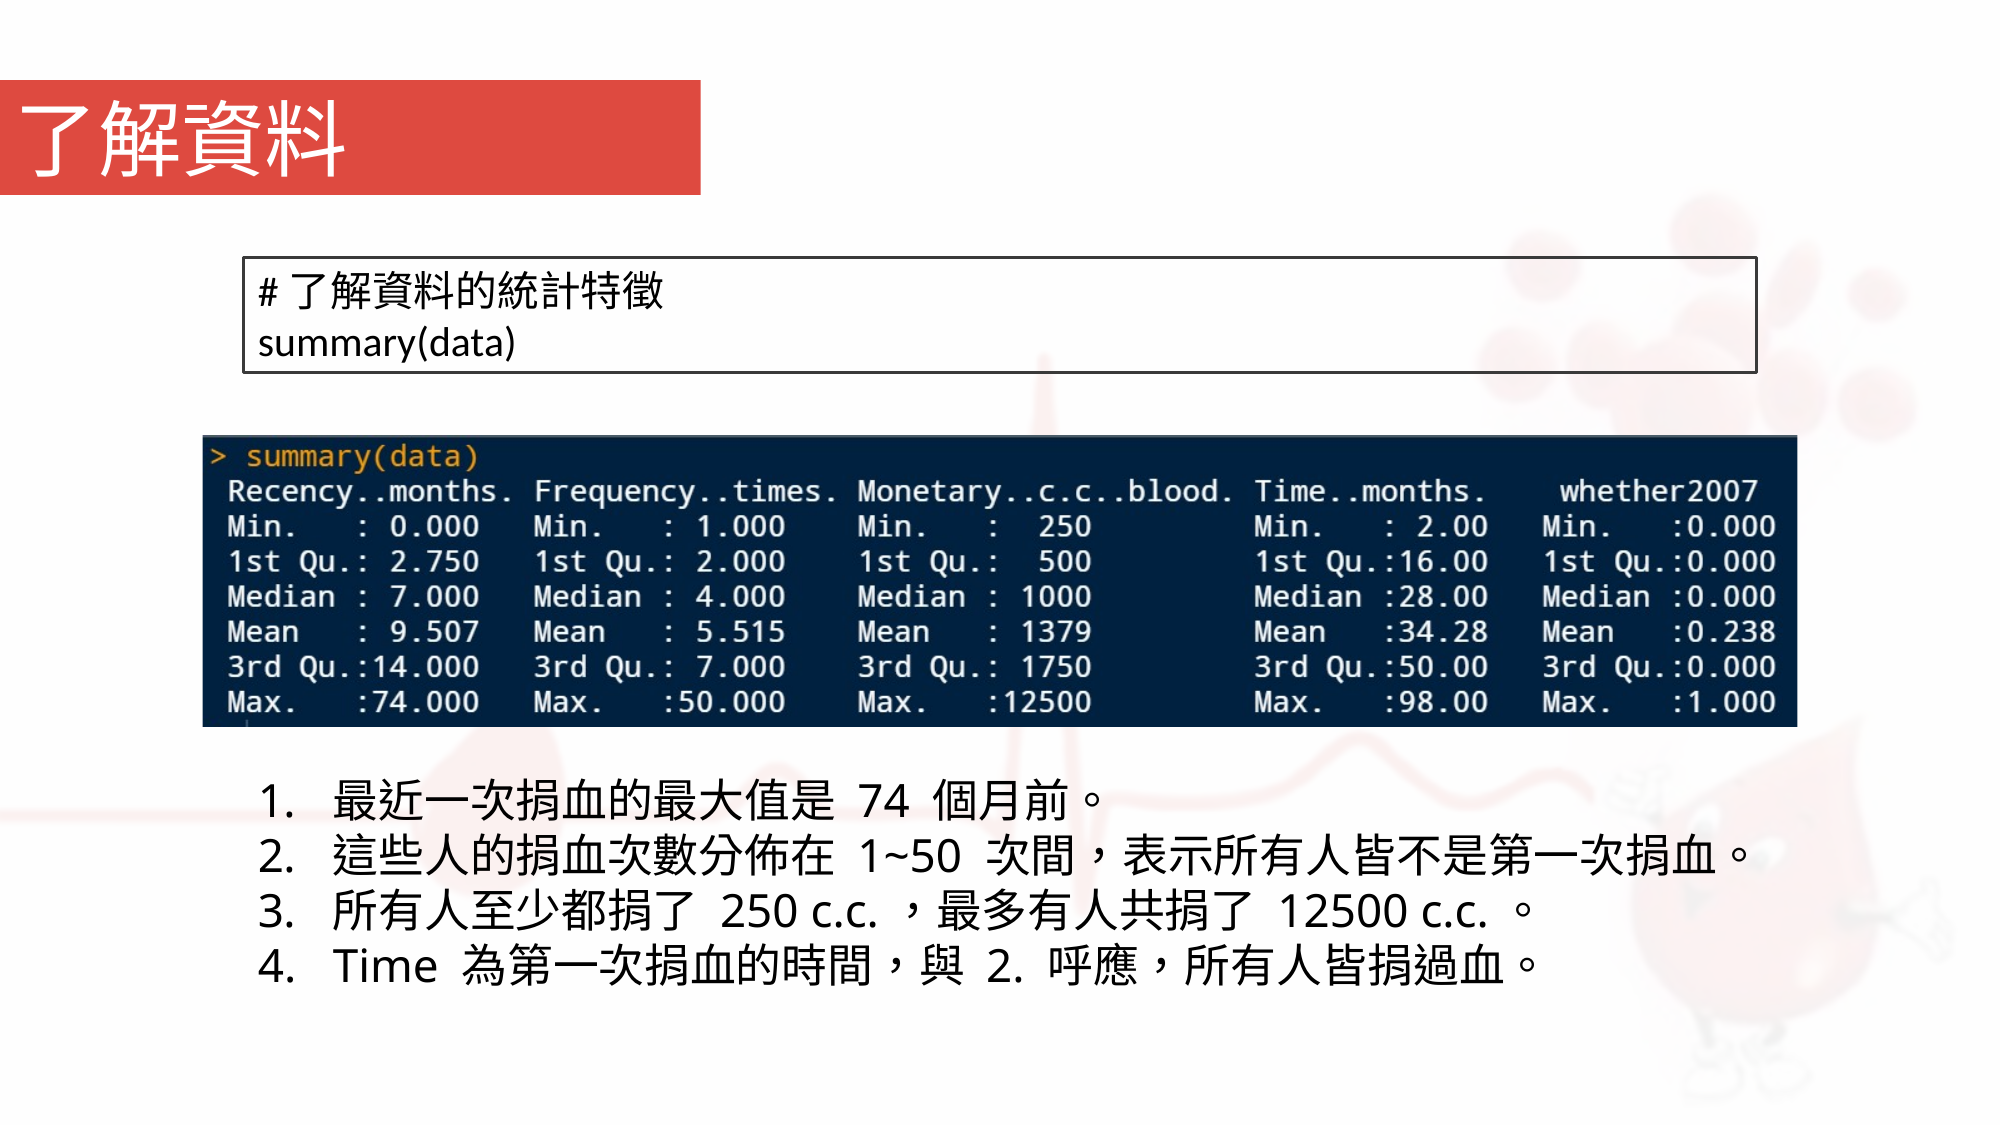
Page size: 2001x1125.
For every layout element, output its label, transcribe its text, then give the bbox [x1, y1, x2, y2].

text_box #了解資料的統計特徵 summary(data) [243, 257, 1757, 373]
text_box 了解資料 [0, 80, 701, 195]
text_box 最近一次捐血的最大值是 74 個月前。 這些人的捐血次數分佈在 1~50 次間，表示所有人皆不是第一次捐血。 所有人至少都捐了 250 c.c.，最多有人共捐了 12500 c.c.。 Time 為第一次捐血的時間，與 2. 呼應，所有人皆捐過血。 [243, 763, 1757, 999]
picture [202, 435, 1798, 727]
